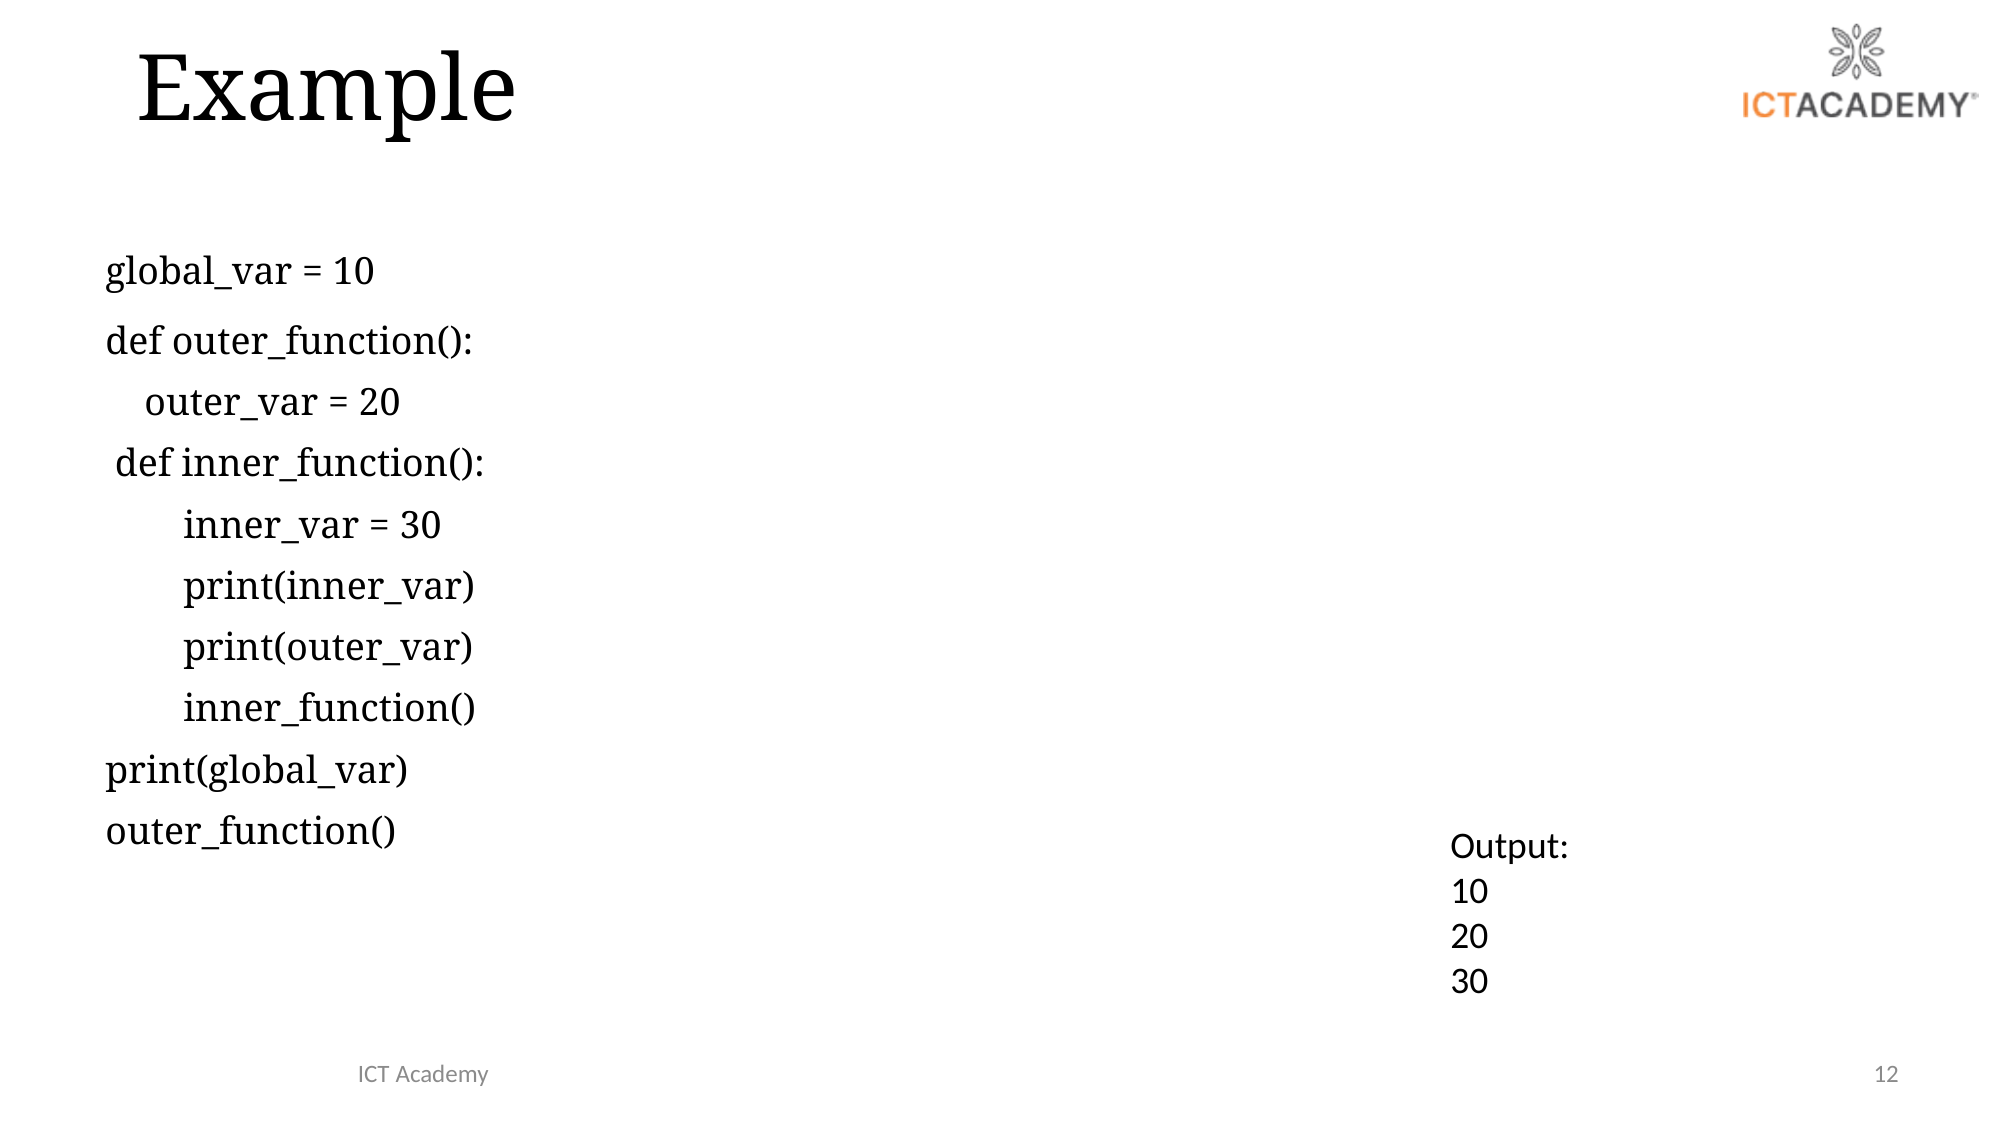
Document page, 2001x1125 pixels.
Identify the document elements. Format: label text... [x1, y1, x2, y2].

title Example [121, 0, 1846, 169]
text_box Output: 10 20 30 [1435, 813, 1836, 1009]
footer ICT Academy [85, 1042, 761, 1103]
slide_number 12 [1464, 1042, 1915, 1103]
list global_var = 10 def outer_function(): outer_var = 20 def inner_function(): inner_var = 30 print(inner_var) print(outer_var) inner_function() print(global_var) outer_function() [90, 169, 1863, 1014]
picture [1846, 22, 1979, 120]
